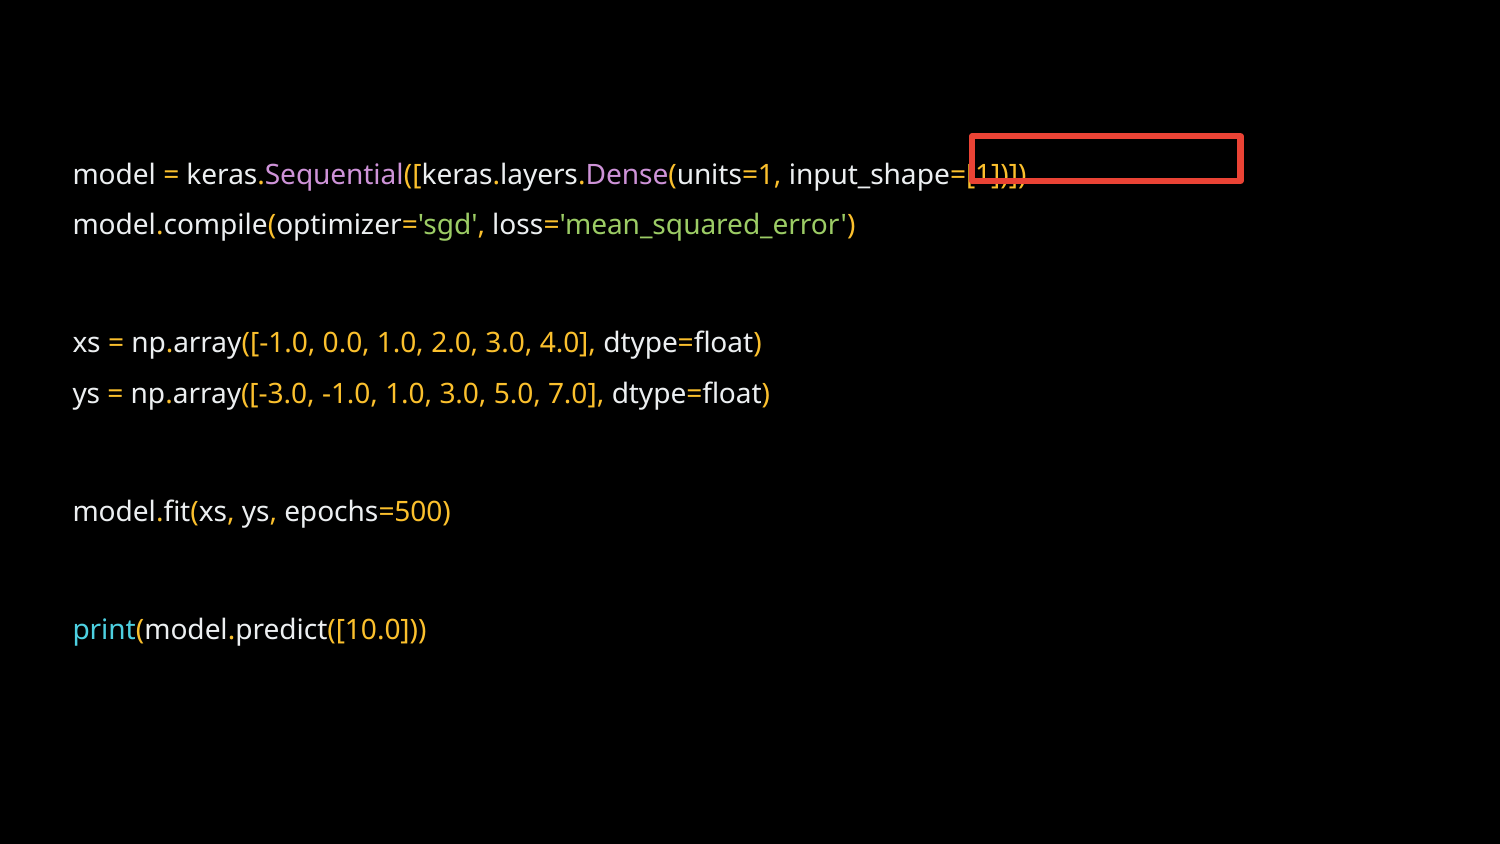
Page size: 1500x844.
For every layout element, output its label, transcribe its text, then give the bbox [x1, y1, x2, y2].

text_box [972, 136, 1241, 182]
text_box model = keras.Sequential([keras.layers.Dense(units=1, input_shape=[1])]) model.compile(optimizer='sgd', loss='mean_squared_error') xs = np.array([-1.0, 0.0, 1.0, 2.0, 3.0, 4.0], dtype=float) ys = np.array([-3.0, -1.0, 1.0, 3.0, 5.0, 7.0], dtype=float) model.fit(xs, ys, epochs=500) print(model.predict([10.0])) [57, 124, 1444, 707]
